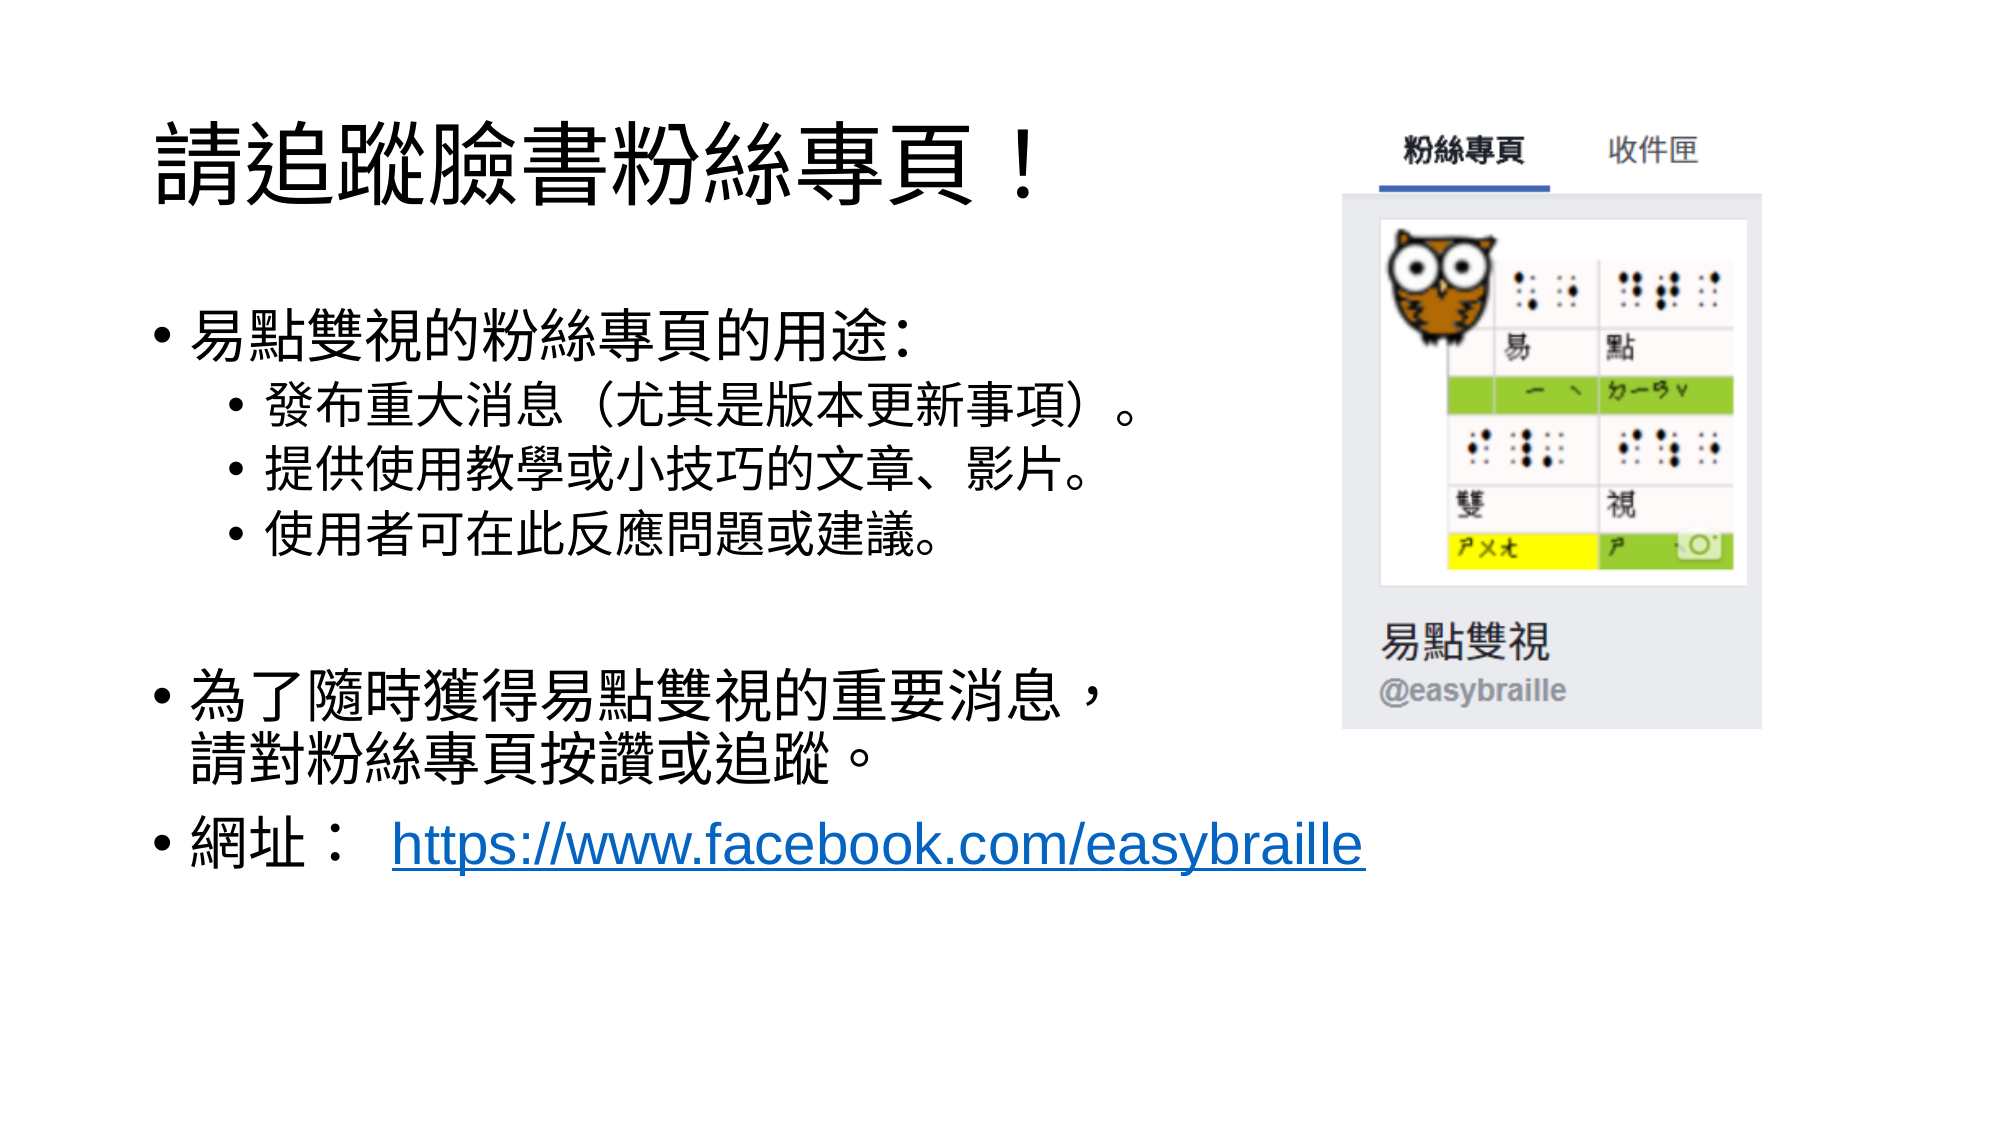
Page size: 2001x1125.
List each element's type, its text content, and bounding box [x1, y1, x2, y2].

list 易點雙視的粉絲專頁的用途： 發布重大消息（尤其是版本更新事項）。 提供使用教學或小技巧的文章、影片。 使用者可在此反應問題或建議。 為了隨時獲得易點雙視的重要消息， 請對粉絲專頁按讚或追蹤。 網址： https://www.facebook.com/easybraille [137, 299, 1863, 1014]
title 請追蹤臉書粉絲專頁！ [137, 59, 1863, 278]
picture [1342, 111, 1762, 729]
